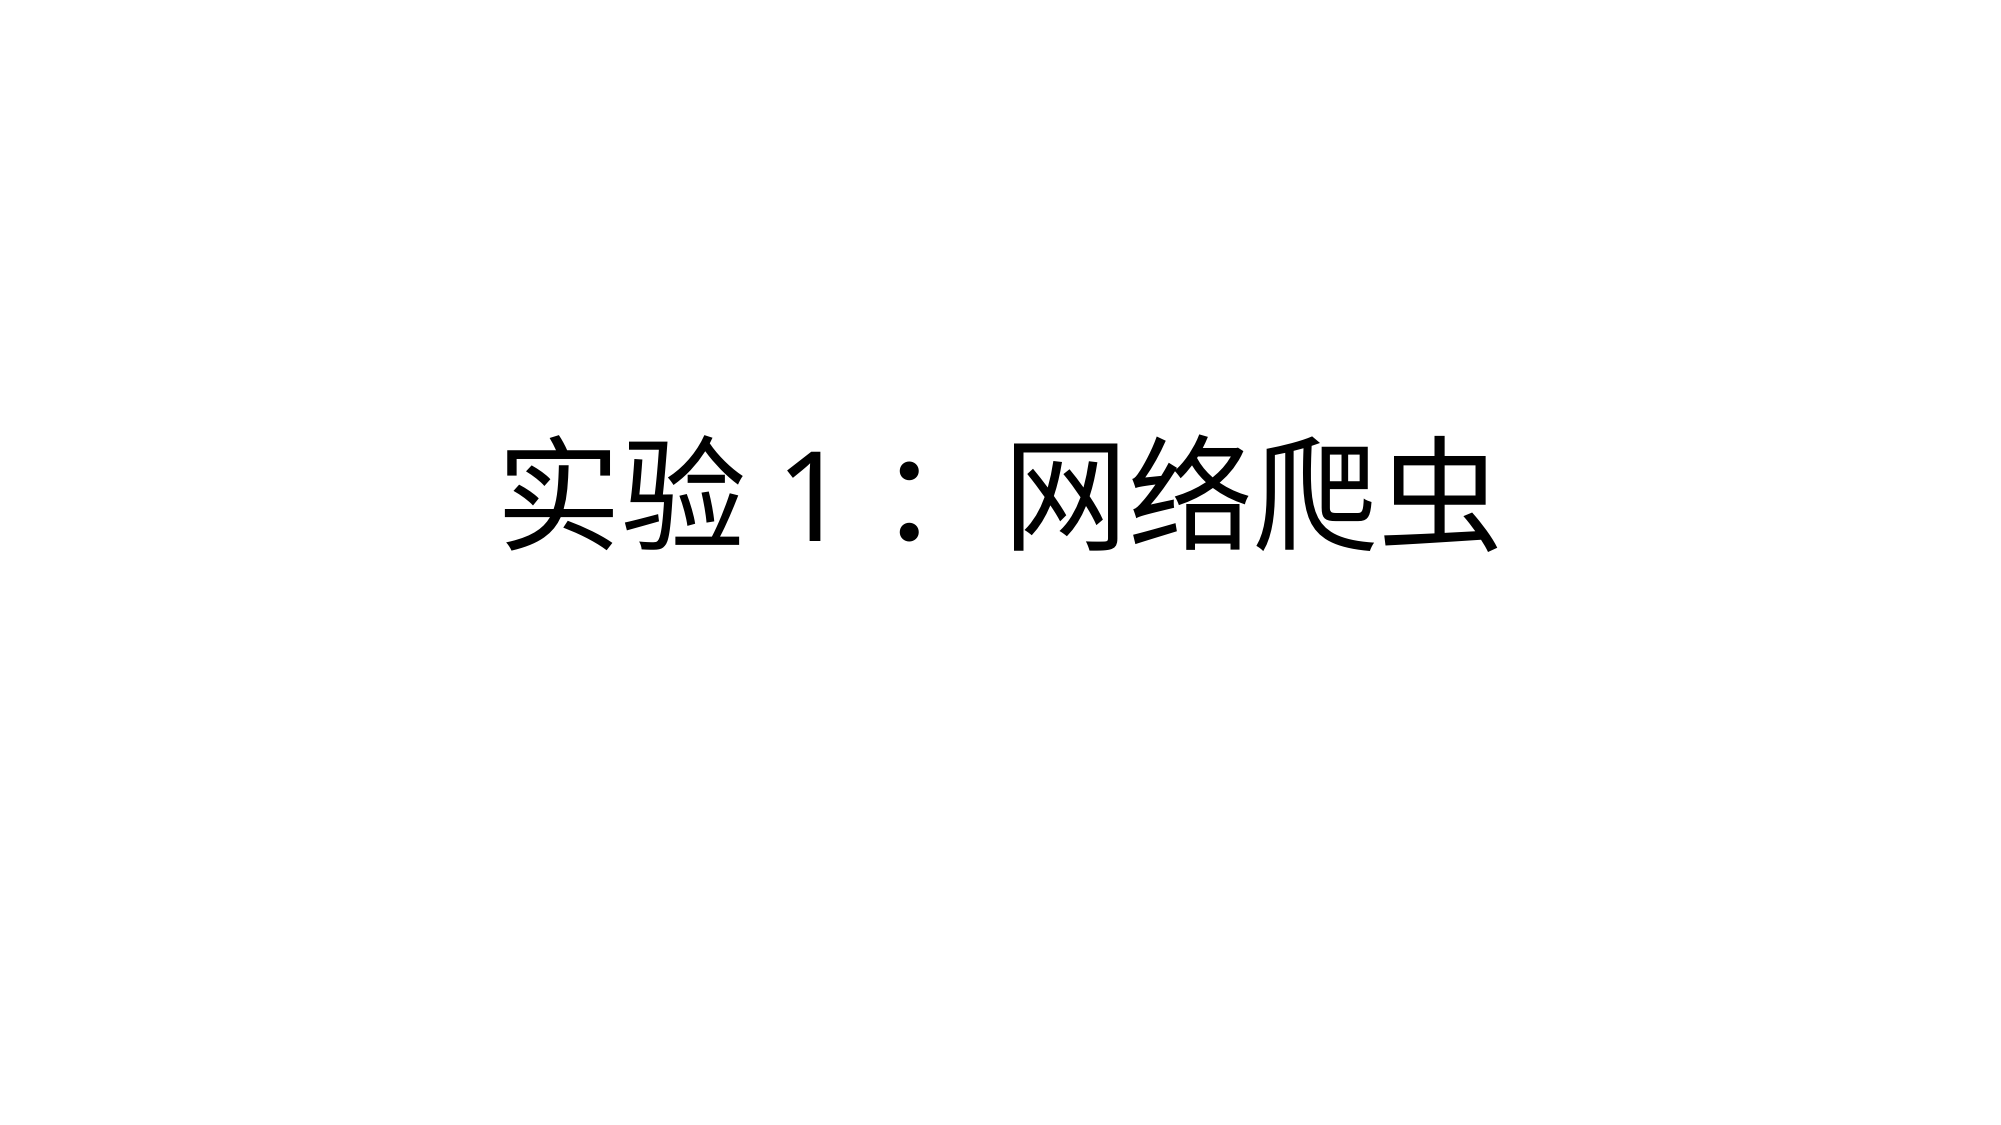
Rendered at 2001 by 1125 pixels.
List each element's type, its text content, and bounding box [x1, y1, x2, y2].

title 实验1：网络爬虫 [249, 184, 1750, 576]
